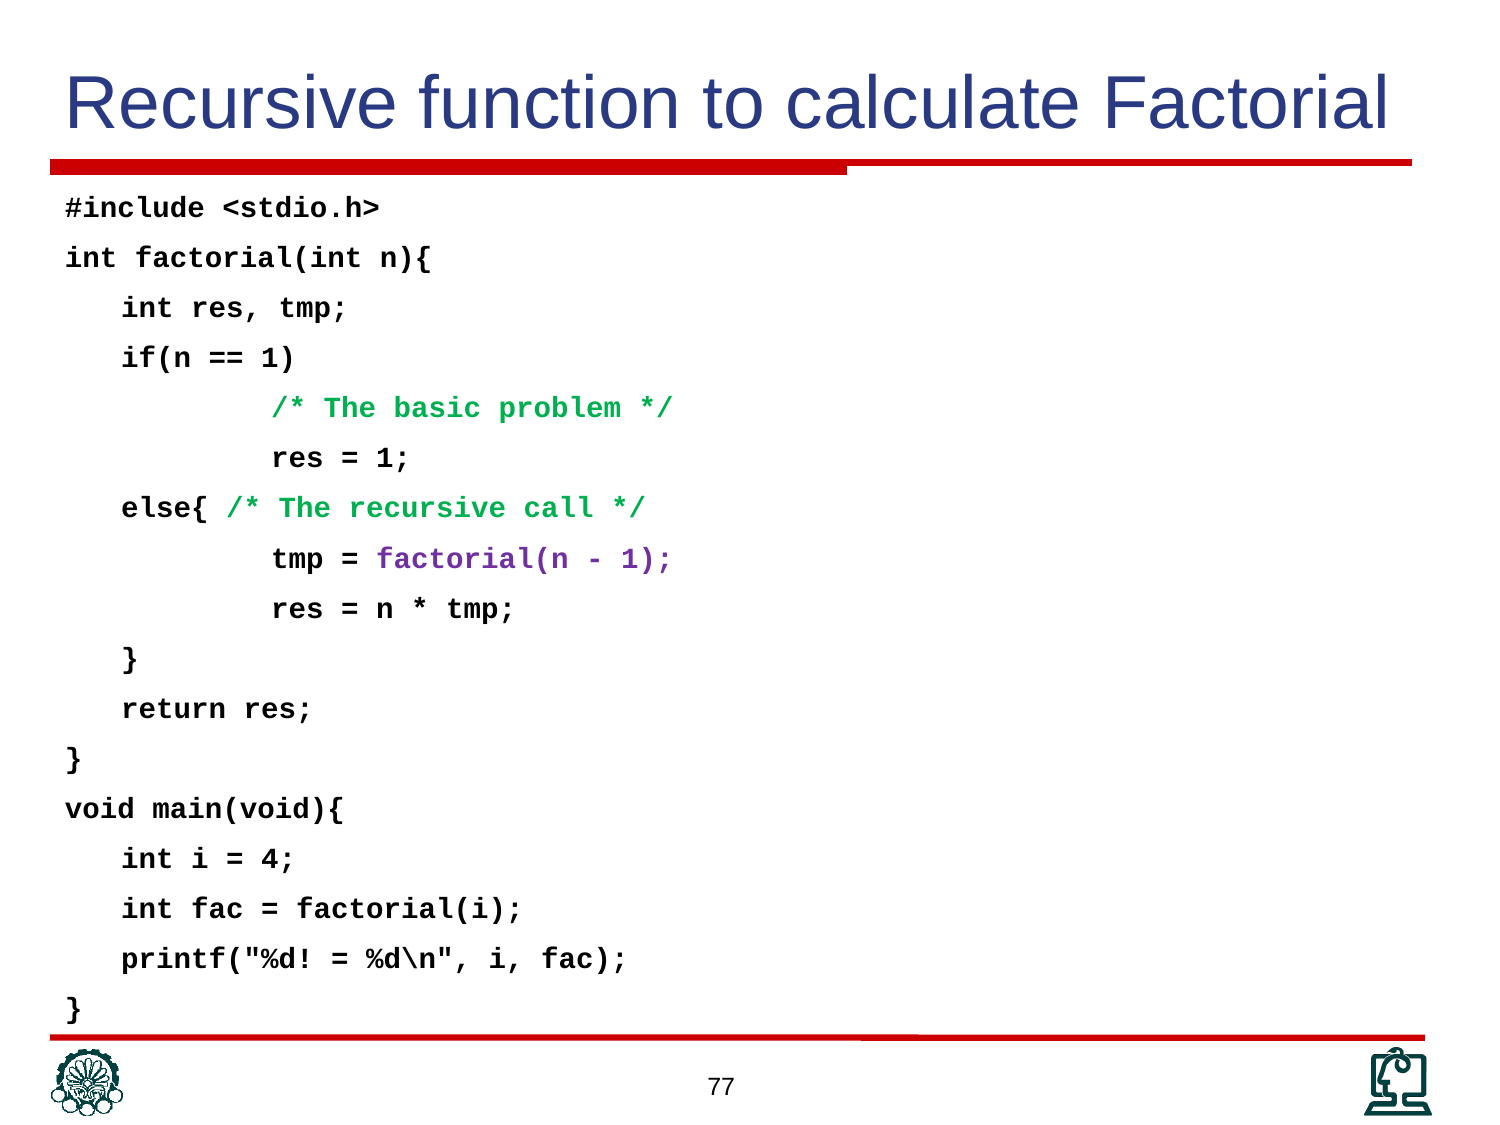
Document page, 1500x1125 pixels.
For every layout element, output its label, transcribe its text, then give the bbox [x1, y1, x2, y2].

picture [1362, 1045, 1438, 1119]
list #include <stdio.h> int factorial(int n){ int res, tmp; if(n == 1) /* The basic problem */ res = 1; else{ /* The recursive call */ tmp = factorial(n - 1); res = n * tmp; } return res; } void main(void){ int i = 4; int fac = factorial(i); printf("%d! = %d\n", i, fac); } [50, 187, 1425, 1047]
title Recursive function to calculate Factorial [50, 26, 1459, 151]
picture [50, 1047, 125, 1118]
text_box 77 [650, 1062, 750, 1103]
